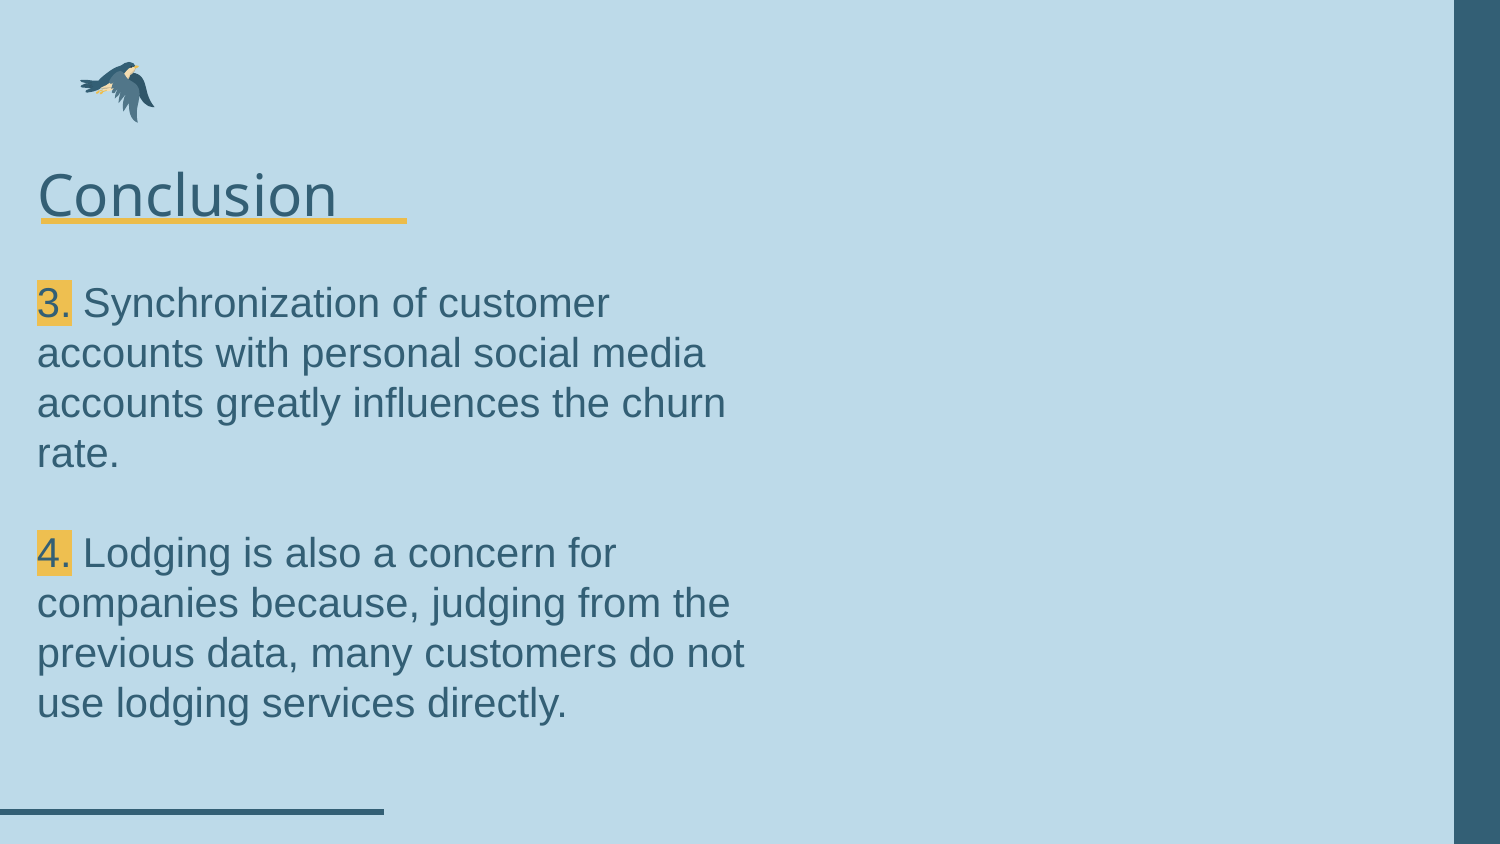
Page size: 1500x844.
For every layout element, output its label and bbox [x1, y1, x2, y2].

text_box [0, 0, 1500, 844]
